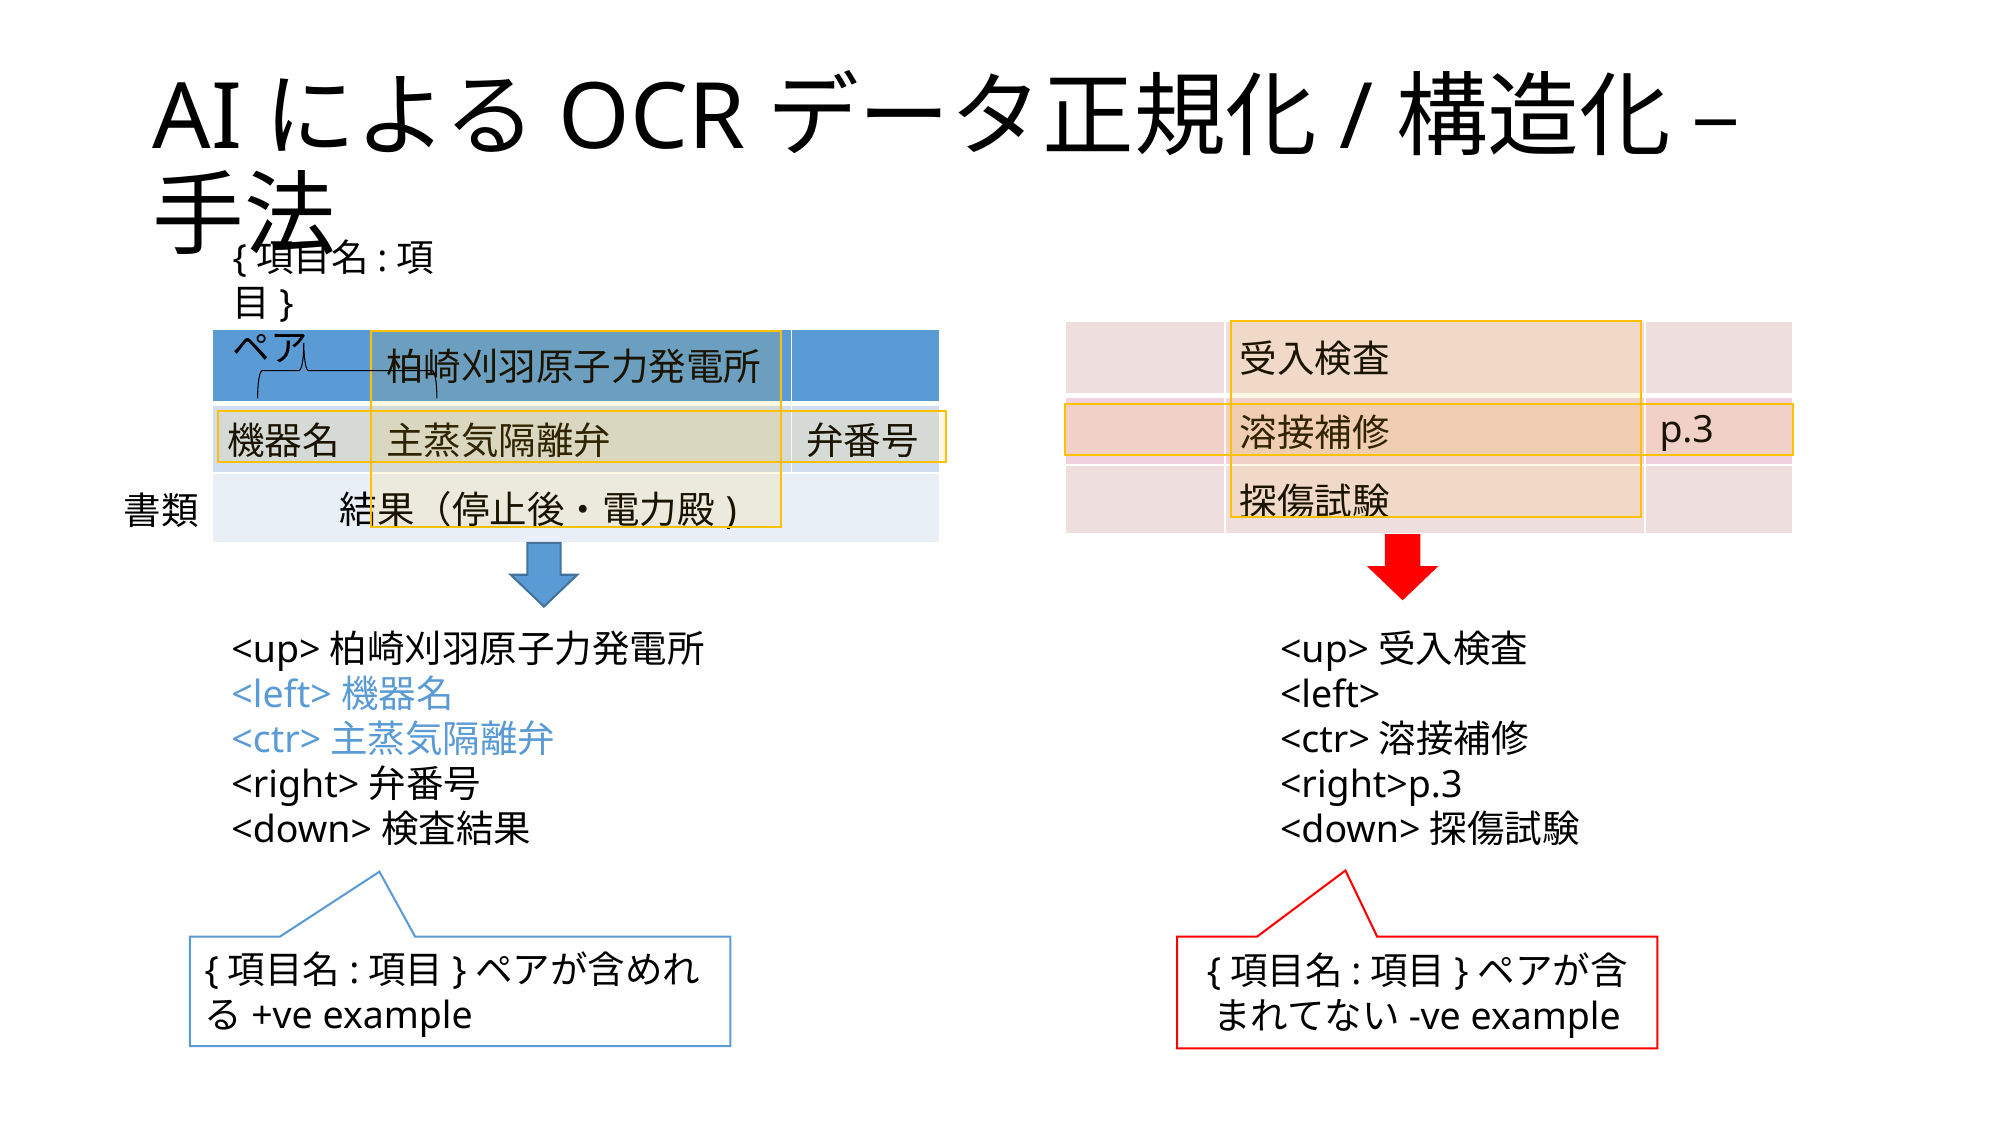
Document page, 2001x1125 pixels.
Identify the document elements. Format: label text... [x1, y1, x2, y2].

table_cell [1066, 398, 1224, 403]
table_cell 探傷試験 [1226, 466, 1644, 533]
table_cell p.3 [1646, 456, 1792, 464]
table_header [213, 330, 370, 401]
table_cell 機器名 [213, 406, 370, 472]
text_box [370, 463, 782, 528]
table_header [792, 330, 939, 401]
table_header 受入検査 [1226, 322, 1230, 393]
text_box <up>受入検査 <left> <ctr>溶接補修 <right>p.3 <down>探傷試験 [1265, 617, 1737, 903]
text_box {項目名:項目} ペア [218, 226, 497, 376]
text_box [1064, 403, 1794, 456]
table_cell 弁番号 [792, 406, 939, 410]
table_cell p.3 [1646, 398, 1792, 403]
table_header [1646, 322, 1792, 393]
text_box [257, 376, 438, 399]
text_box [1366, 534, 1439, 601]
table_header 柏崎刈羽原子力発電所 [782, 330, 791, 401]
text_box [1230, 456, 1642, 518]
table_header [1066, 322, 1224, 393]
table_cell 弁番号 [792, 463, 939, 472]
text_box [508, 541, 580, 608]
title AIによるOCRデータ正規化/構造化 – 手法 [137, 59, 1863, 278]
text_box [370, 330, 782, 410]
text_box <up>柏崎刈羽原子力発電所 <left>機器名 <ctr>主蒸気隔離弁 <right>弁番号 <down>検査結果 [216, 617, 866, 858]
text_box 書類 [109, 479, 382, 540]
text_box {項目名:項目}ペアが含まれてない-ve example [1176, 868, 1659, 1050]
table_cell [1646, 466, 1792, 533]
table_cell 結果（停止後・電力殿) [213, 474, 939, 542]
table_cell [1066, 456, 1224, 464]
text_box {項目名:項目}ペアが含めれる+ve example [188, 870, 732, 1048]
table_cell [1066, 466, 1224, 533]
text_box [217, 410, 947, 463]
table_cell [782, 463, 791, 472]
text_box [1230, 320, 1642, 403]
